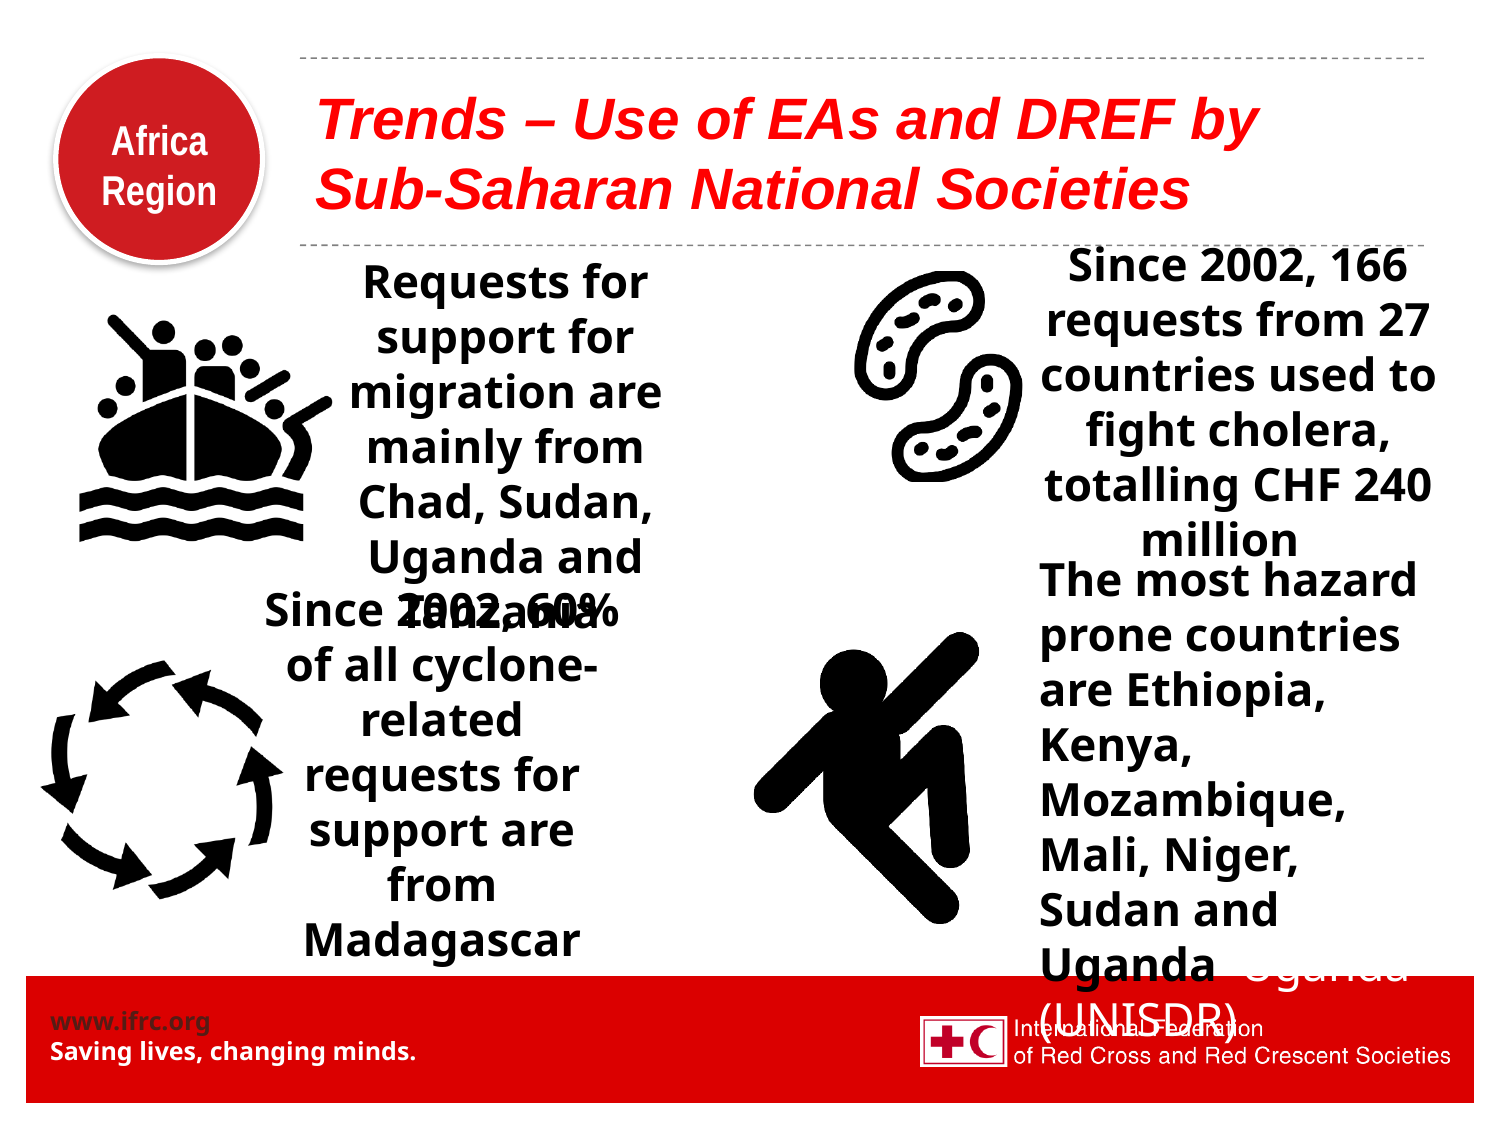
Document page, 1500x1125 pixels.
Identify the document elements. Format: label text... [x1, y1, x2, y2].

picture [720, 632, 1012, 924]
text_box Since 2002, 60% of all cyclone-related requests for support are from Madagascar [292, 693, 656, 909]
picture [76, 310, 337, 546]
picture [920, 1016, 1450, 1067]
picture [846, 271, 1031, 482]
text_box The most hazard prone countries are Ethiopia, Kenya, Mozambique, Mali, Niger, Sudan and Uganda Uganda (UNISDR) [1015, 725, 1474, 926]
picture [33, 654, 292, 902]
title Trends – Use of EAs and DREF by Sub-Saharan National Societies [299, 57, 1395, 246]
text_box Requests for support for migration are mainly from Chad, Sudan, Uganda and Tanzania [336, 337, 717, 553]
text_box Since 2002, 166 requests from 27 countries used to fight cholera, totalling CHF 240 million). [1007, 328, 1469, 529]
